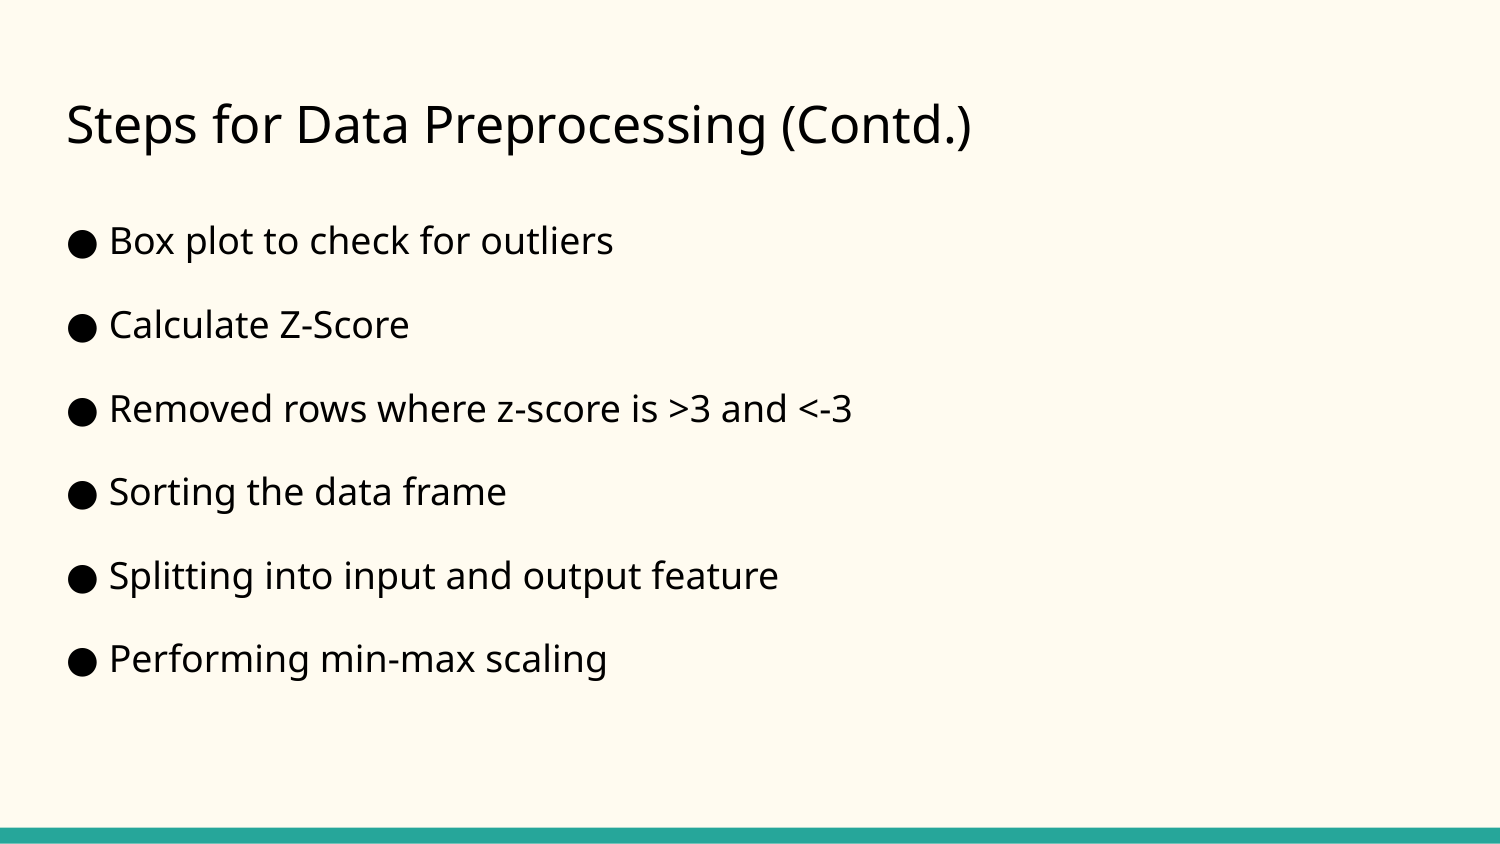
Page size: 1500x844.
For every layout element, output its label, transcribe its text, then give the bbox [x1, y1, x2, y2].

list ● Box plot to check for outliers ● Calculate Z-Score ● Removed rows where z-score is >3 and <-3 ● Sorting the data frame ● Splitting into input and output feature ● Performing min-max scaling [51, 192, 1449, 750]
title Steps for Data Preprocessing (Contd.) [51, 72, 1449, 174]
